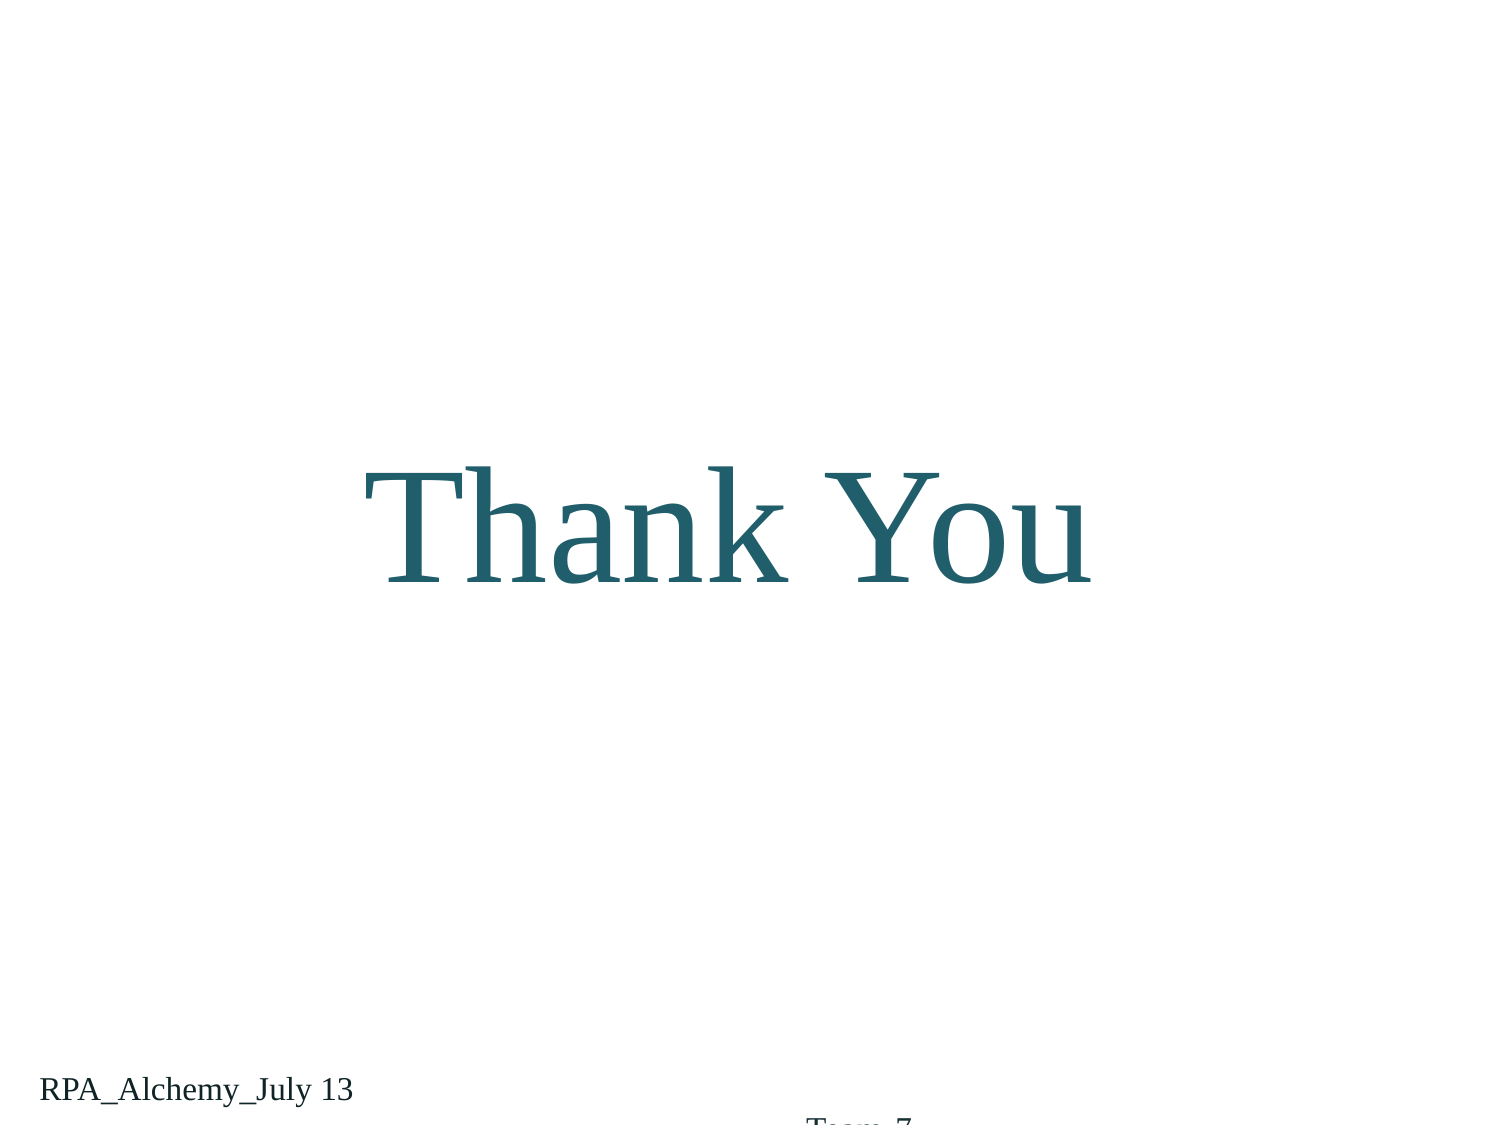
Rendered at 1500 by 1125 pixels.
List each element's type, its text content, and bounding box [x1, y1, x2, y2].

text_box Thank You [348, 408, 1365, 624]
